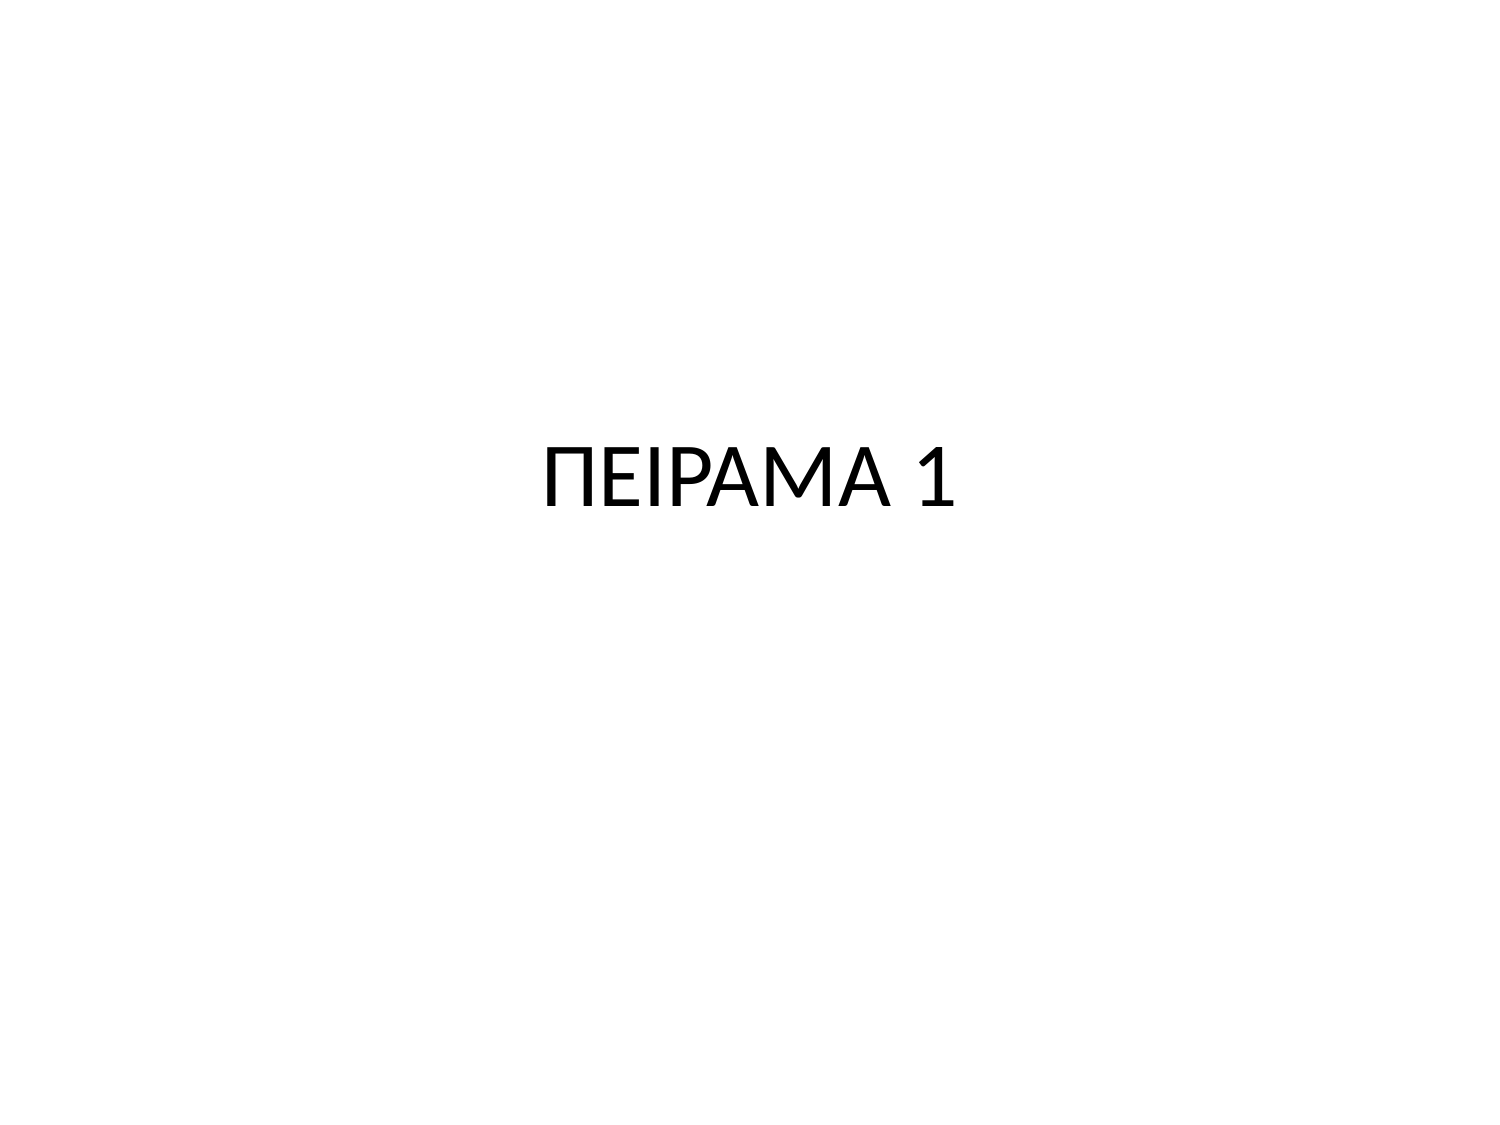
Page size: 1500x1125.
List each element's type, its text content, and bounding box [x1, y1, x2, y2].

title ΠΕΙΡΑΜΑ 1 [112, 349, 1388, 591]
